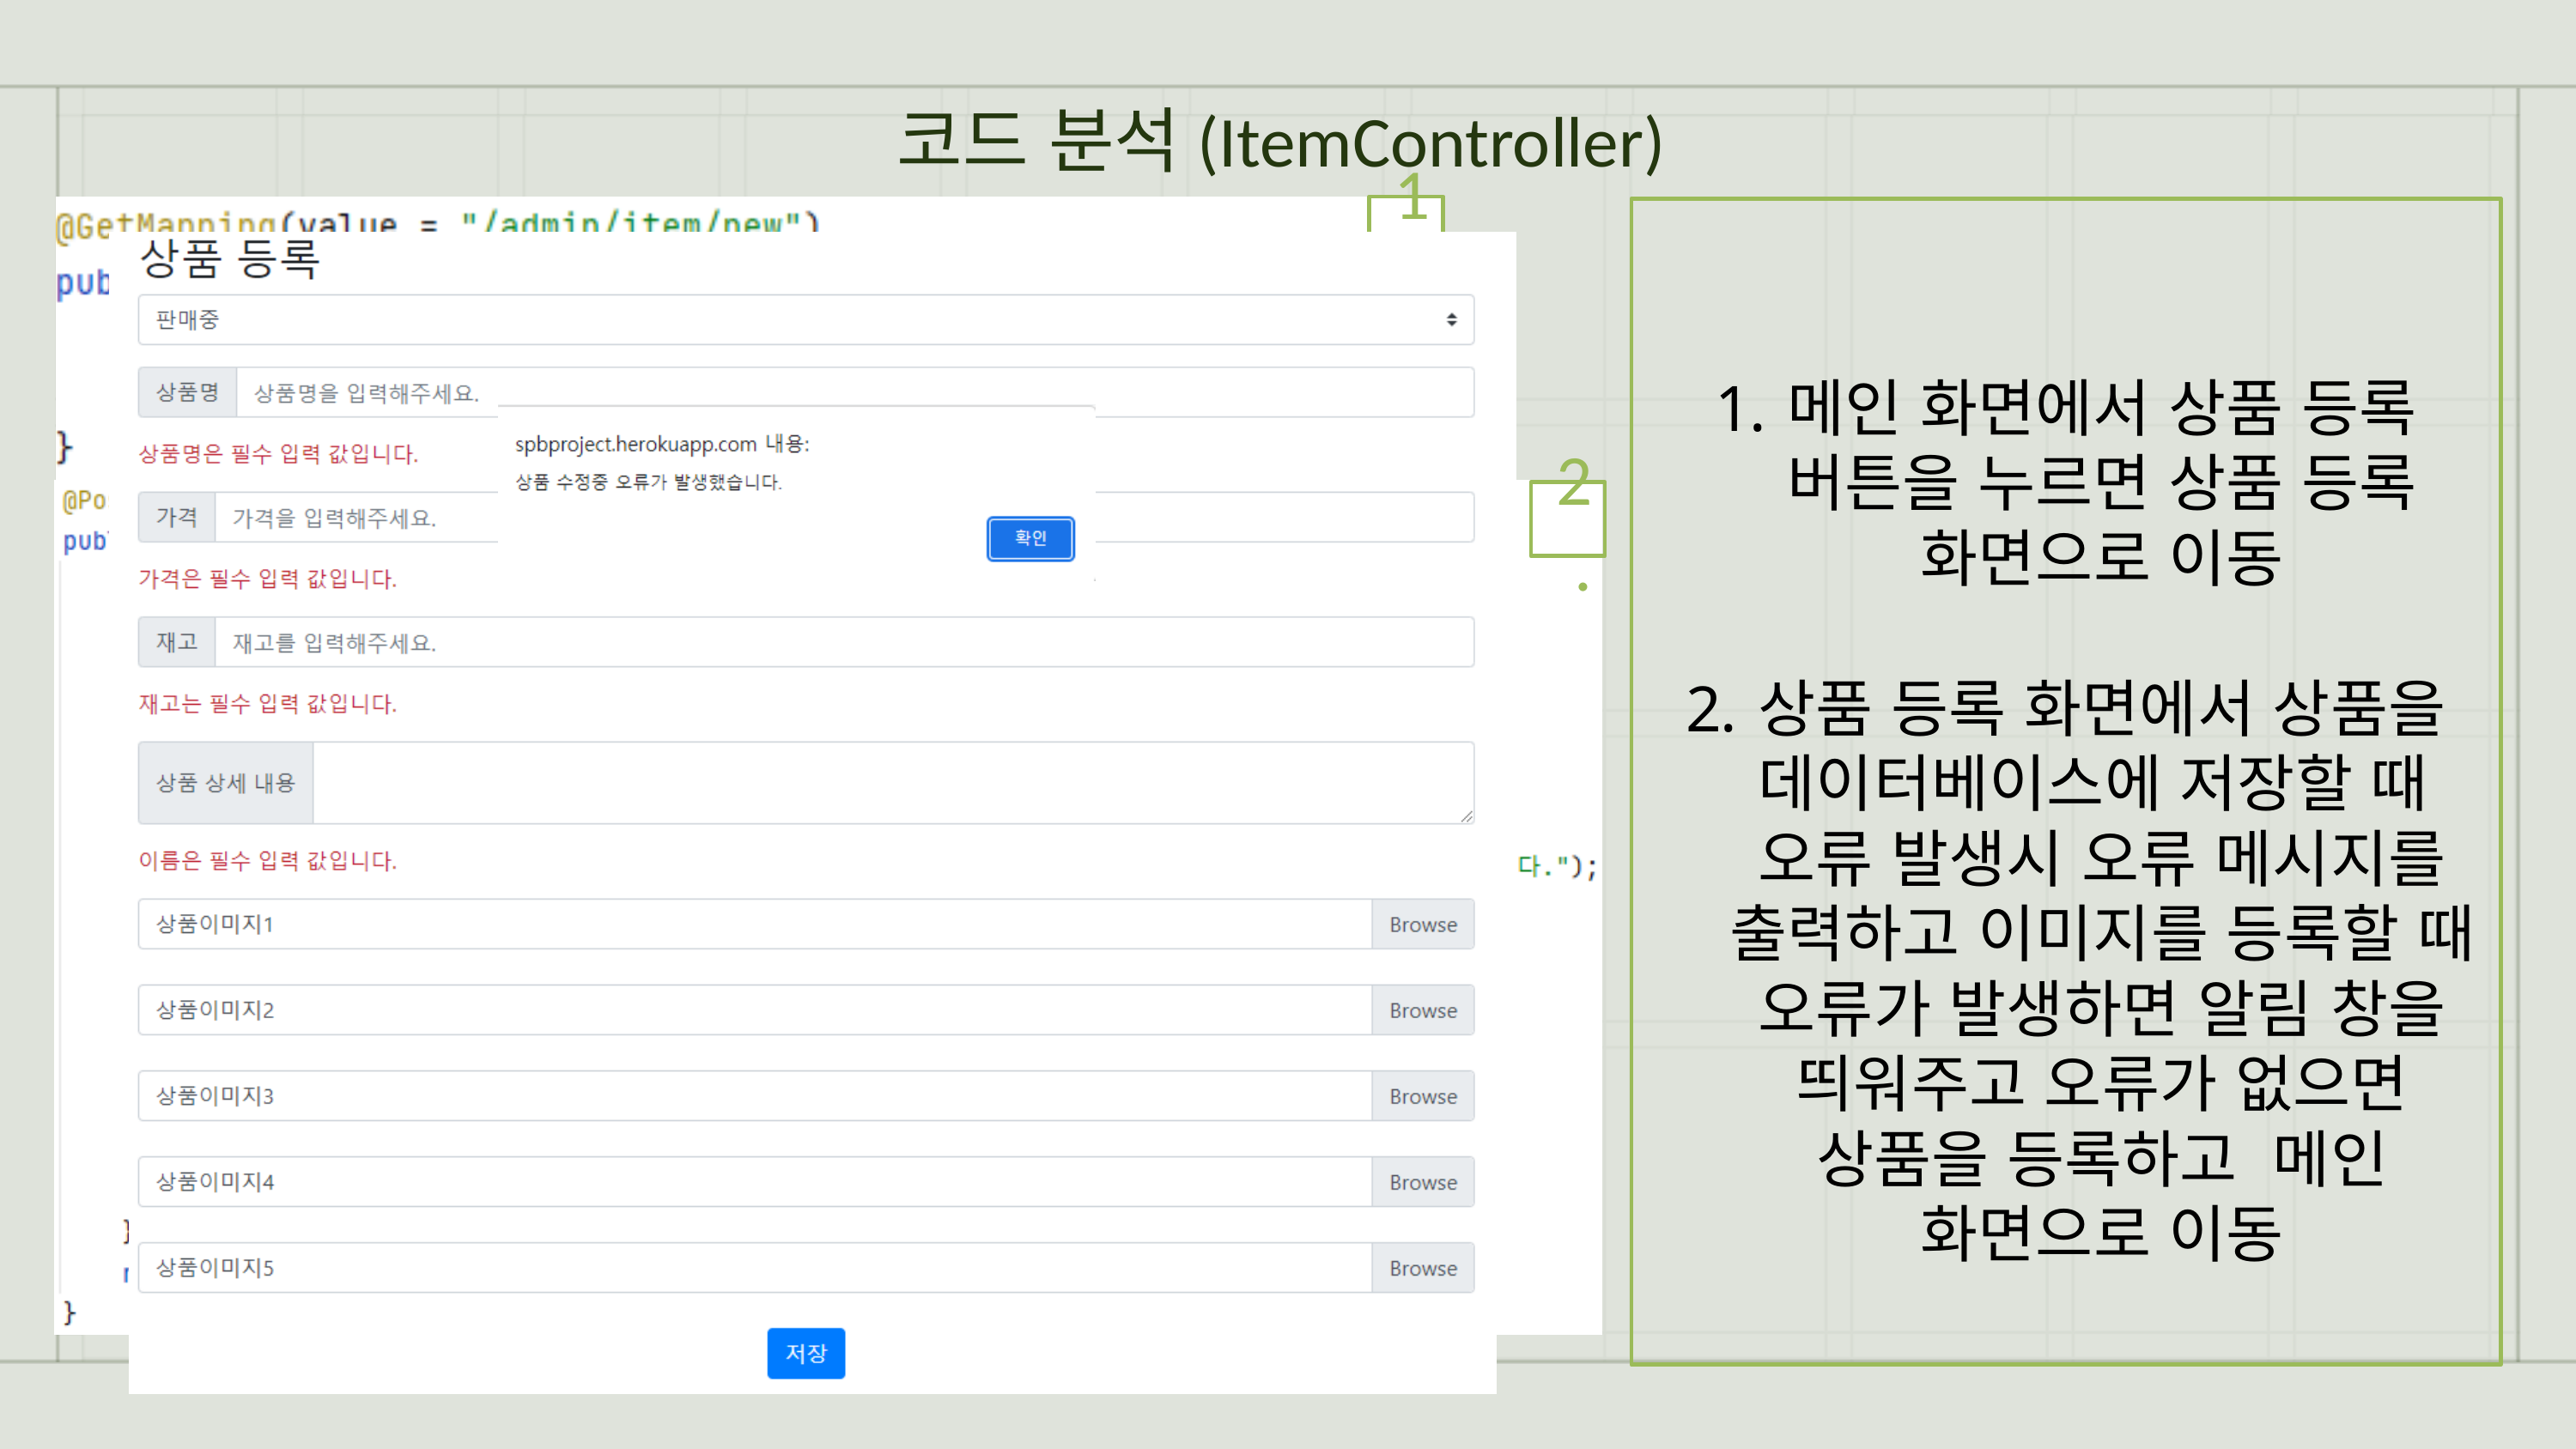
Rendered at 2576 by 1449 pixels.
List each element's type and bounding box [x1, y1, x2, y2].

text_box [0, 80, 2576, 1368]
picture [54, 196, 1602, 1394]
